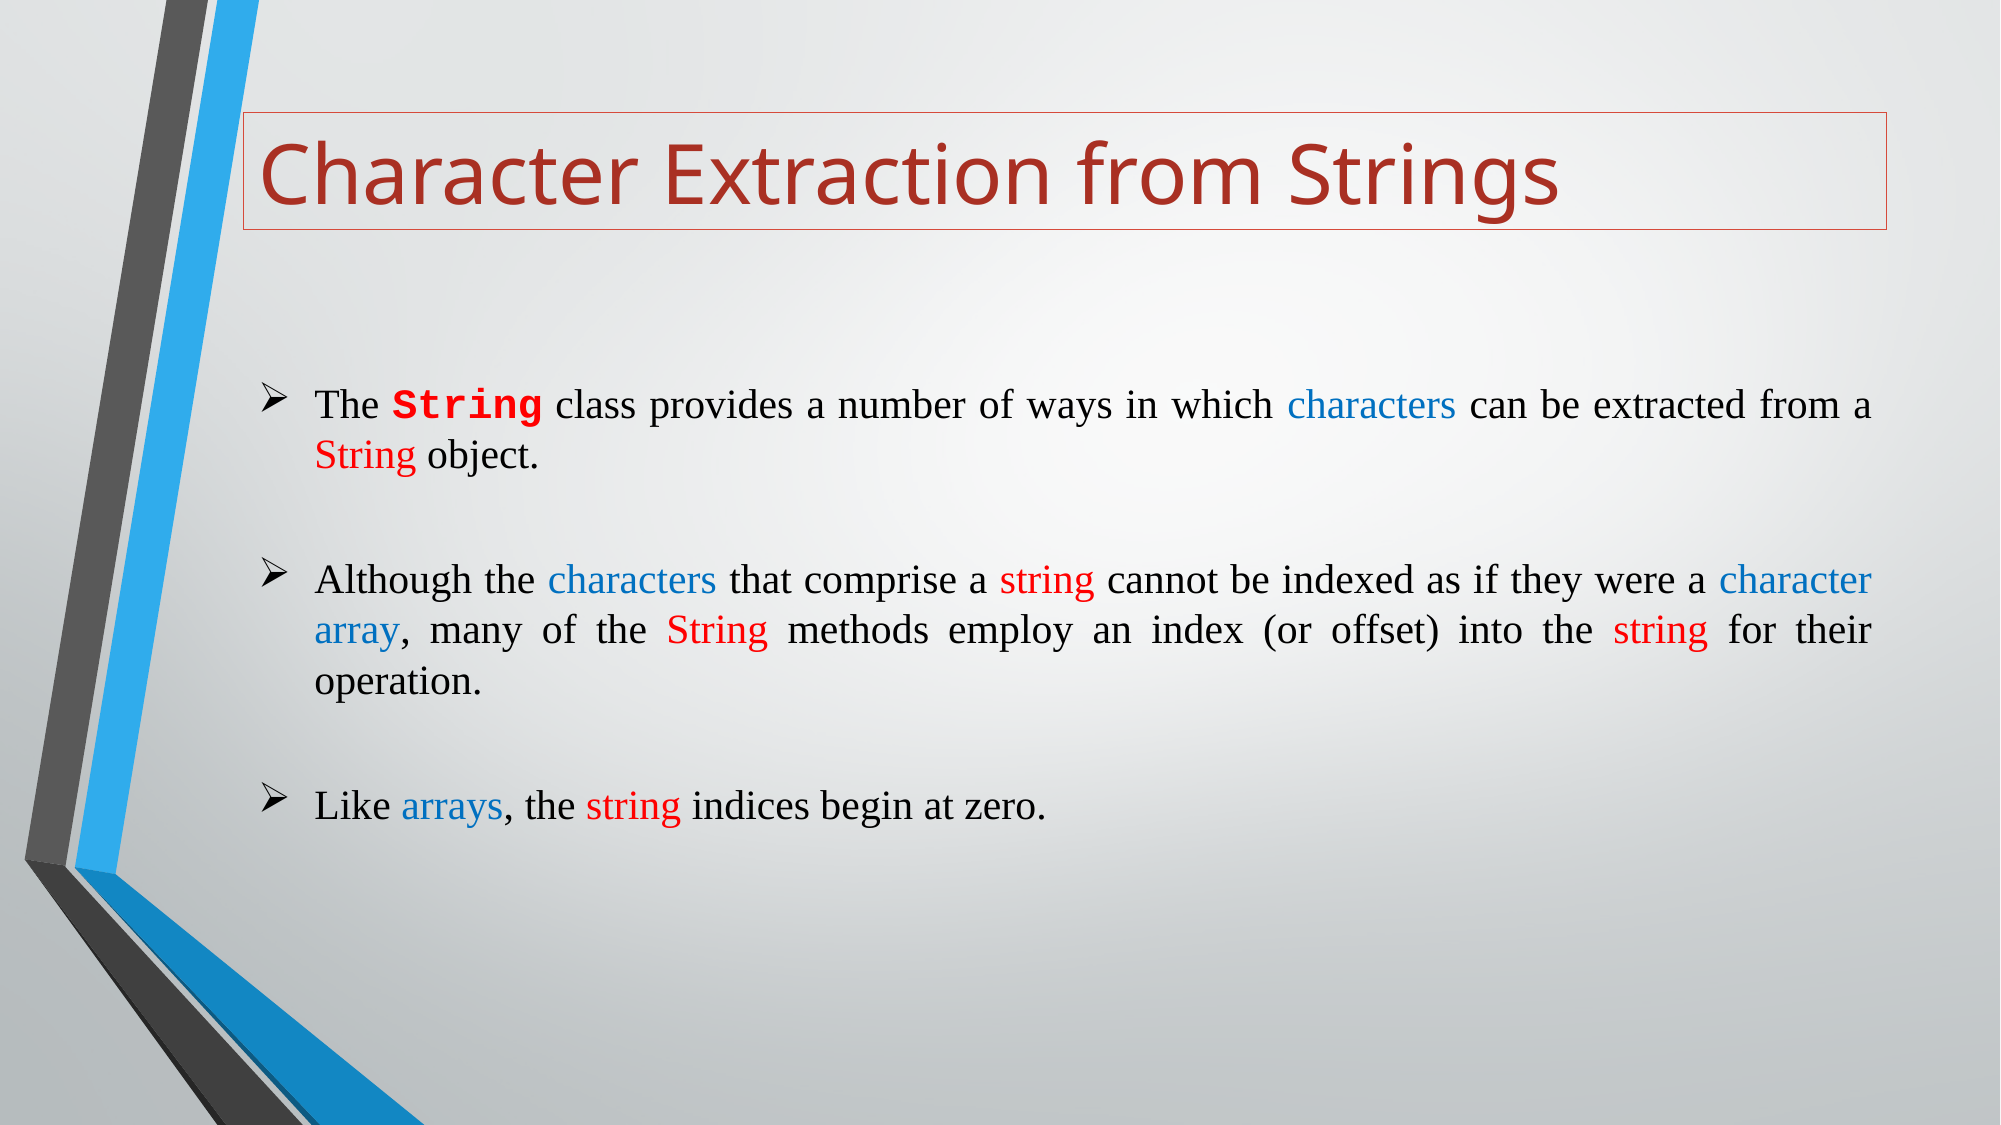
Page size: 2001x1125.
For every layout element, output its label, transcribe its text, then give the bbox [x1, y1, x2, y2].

text_box The String class provides a number of ways in which characters can be extracted from a String object. Although the characters that comprise a string cannot be indexed as if they were a character array, many of the String methods employ an index (or offset) into the string for their operation. Like arrays, the string indices begin at zero. [243, 369, 1887, 835]
title Character Extraction from Strings [243, 112, 1887, 230]
